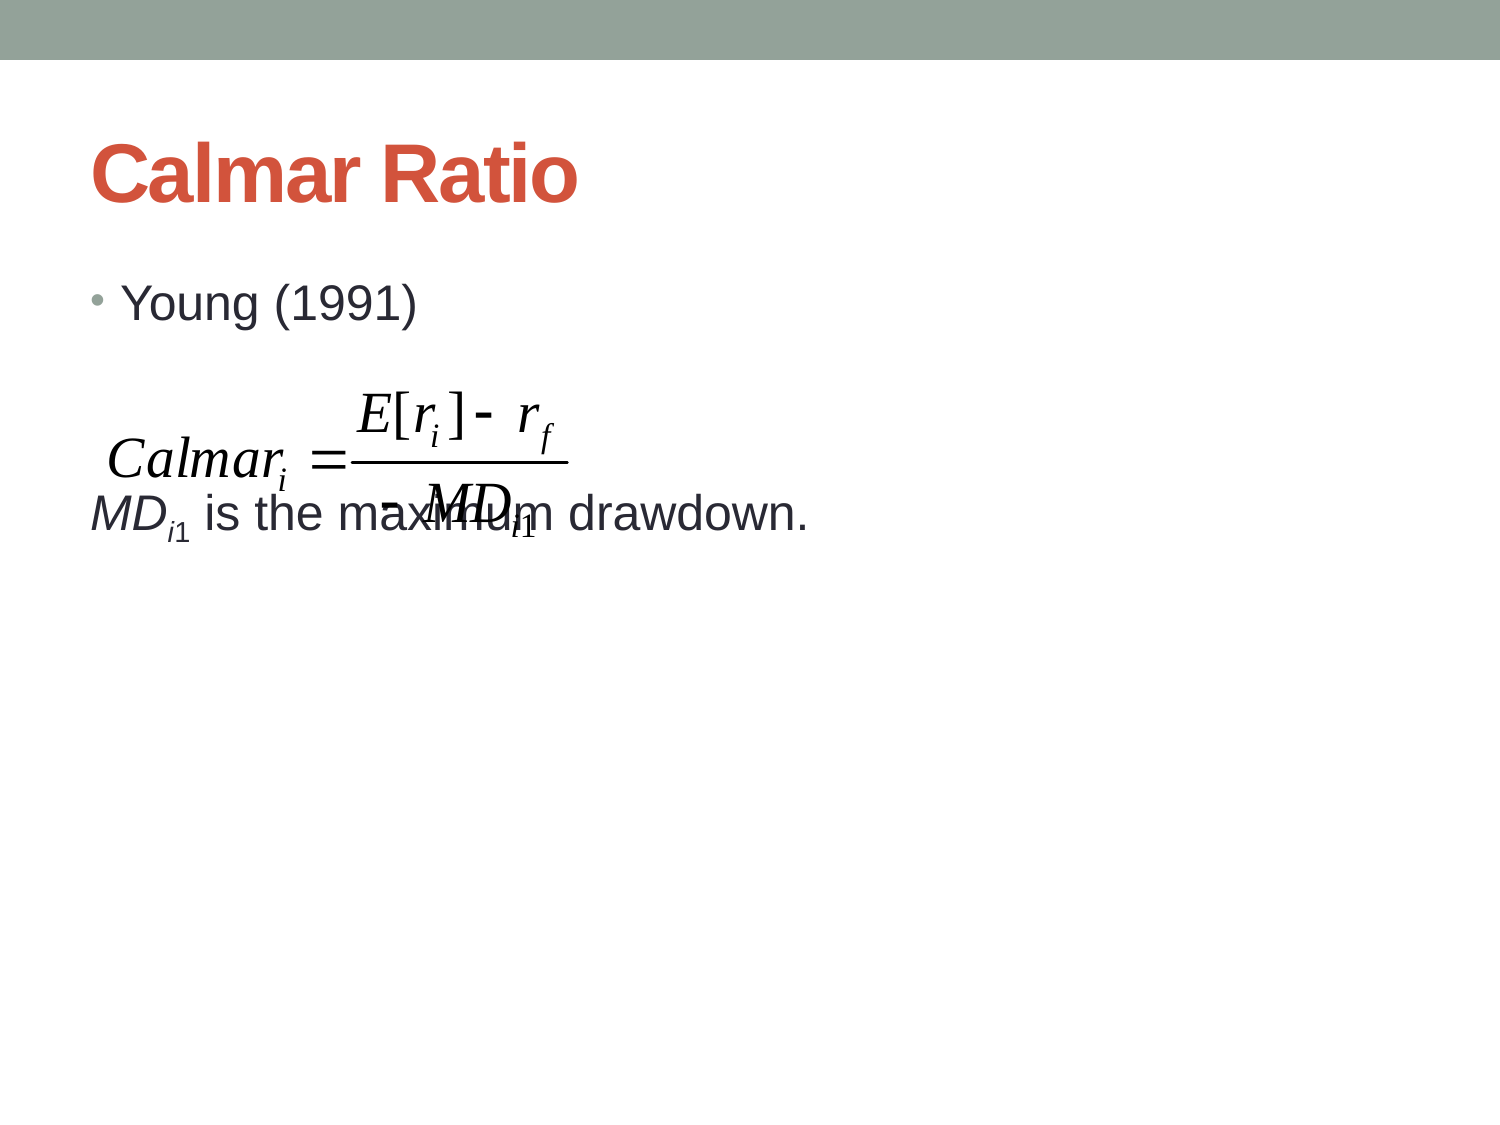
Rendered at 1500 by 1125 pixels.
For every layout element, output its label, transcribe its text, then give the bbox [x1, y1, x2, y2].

list Young (1991) MDi1 is the maximum drawdown. [75, 262, 1425, 1063]
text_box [99, 374, 579, 551]
title Calmar Ratio [75, 87, 1425, 250]
